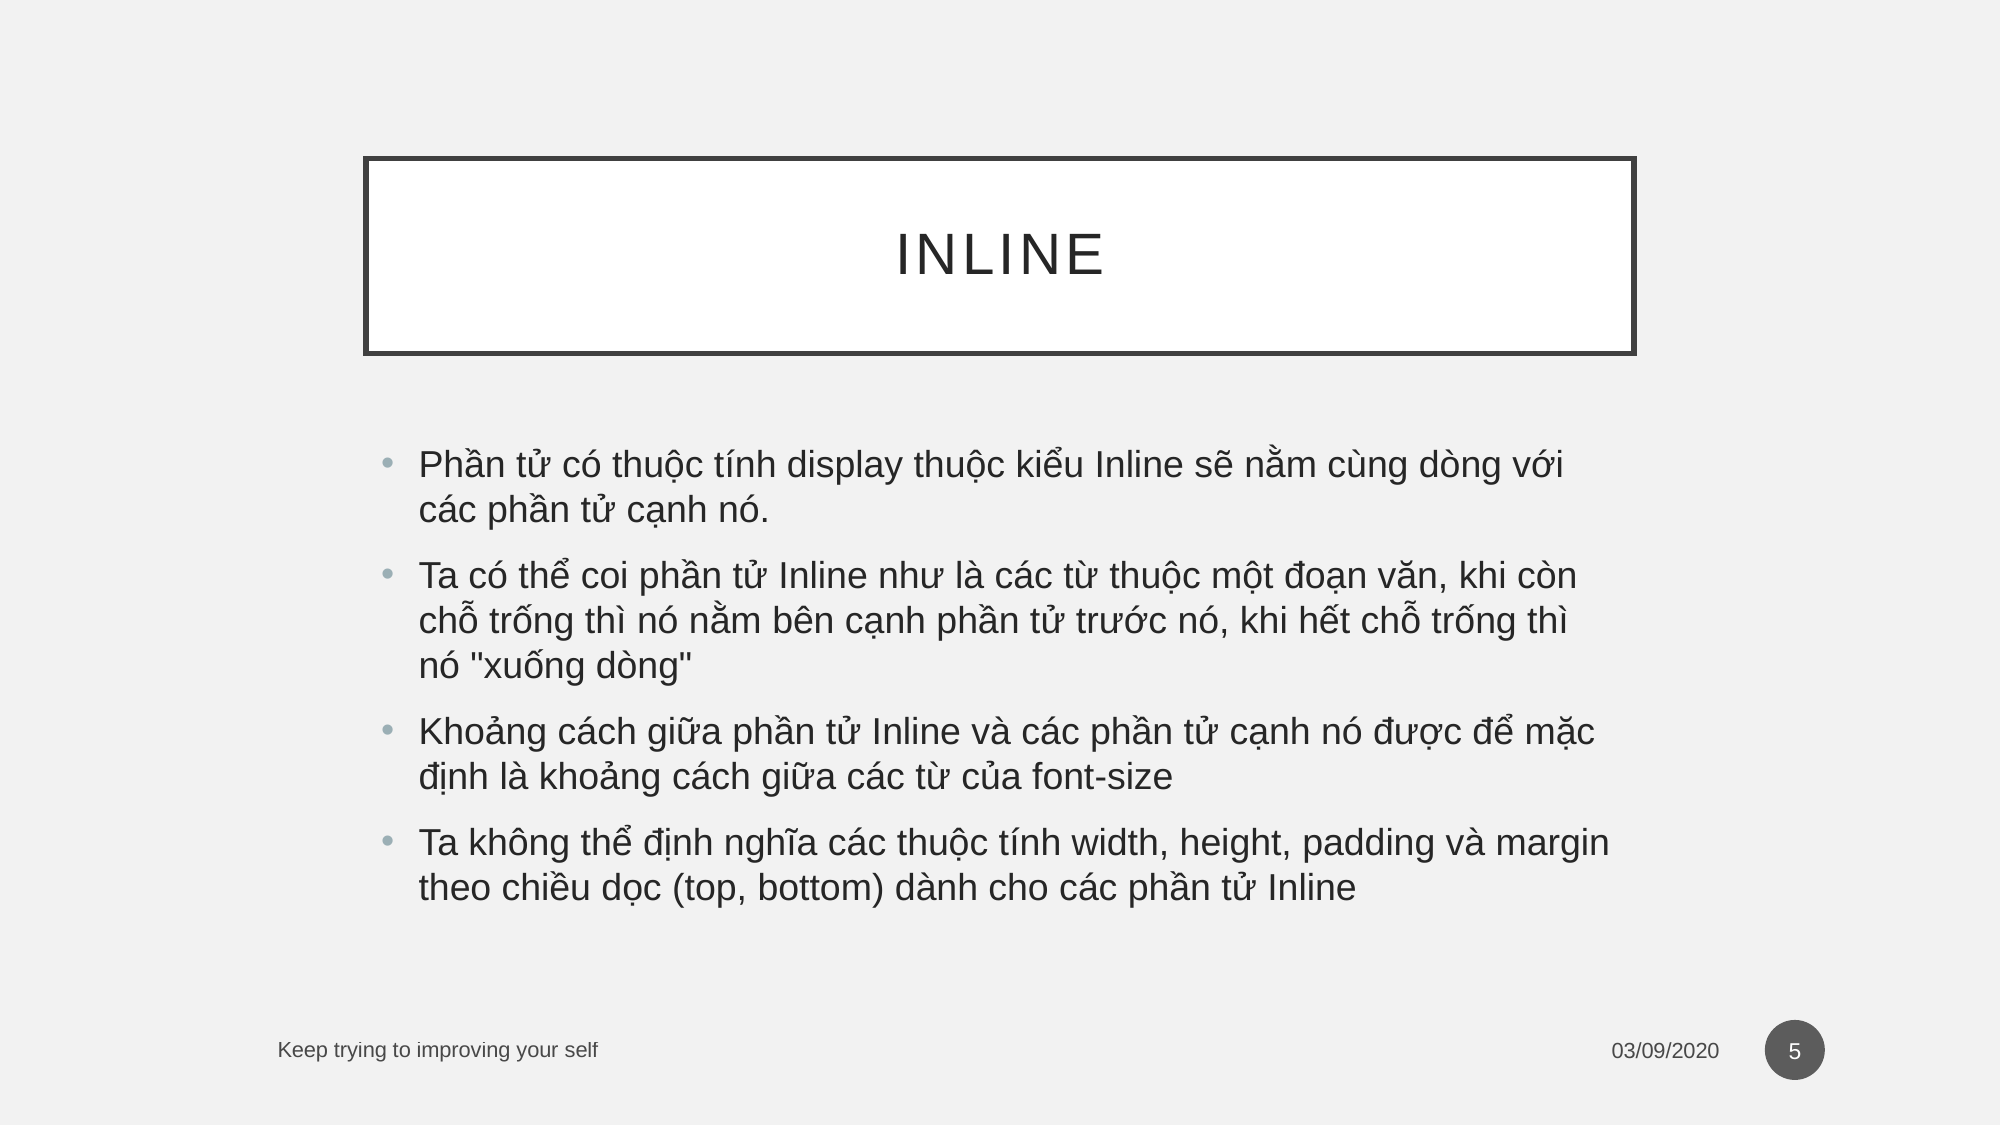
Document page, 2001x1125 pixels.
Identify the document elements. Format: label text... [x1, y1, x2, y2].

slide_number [1283, 1023, 1735, 1077]
list Phần tử có thuộc tính display thuộc kiểu Inline sẽ nằm cùng dòng với các phần tử cạnh nó. Ta có thể coi phần tử Inline như là các từ thuộc một đoạn văn, khi còn chỗ trống thì nó nằm bên cạnh phần tử trước nó, khi hết chỗ trống thì nó "xuống dòng" Khoảng cách giữa phần tử Inline và các phần tử cạnh nó được để mặc định là khoảng cách giữa các từ của font-size Ta không thể định nghĩa các thuộc tính width, height, padding và margin theo chiều dọc (top, bottom) dành cho các phần tử Inline [366, 432, 1634, 942]
title inline [363, 156, 1637, 356]
slide_number 5 [1764, 1019, 1825, 1080]
footer Keep trying to improving your self [262, 1023, 1231, 1076]
